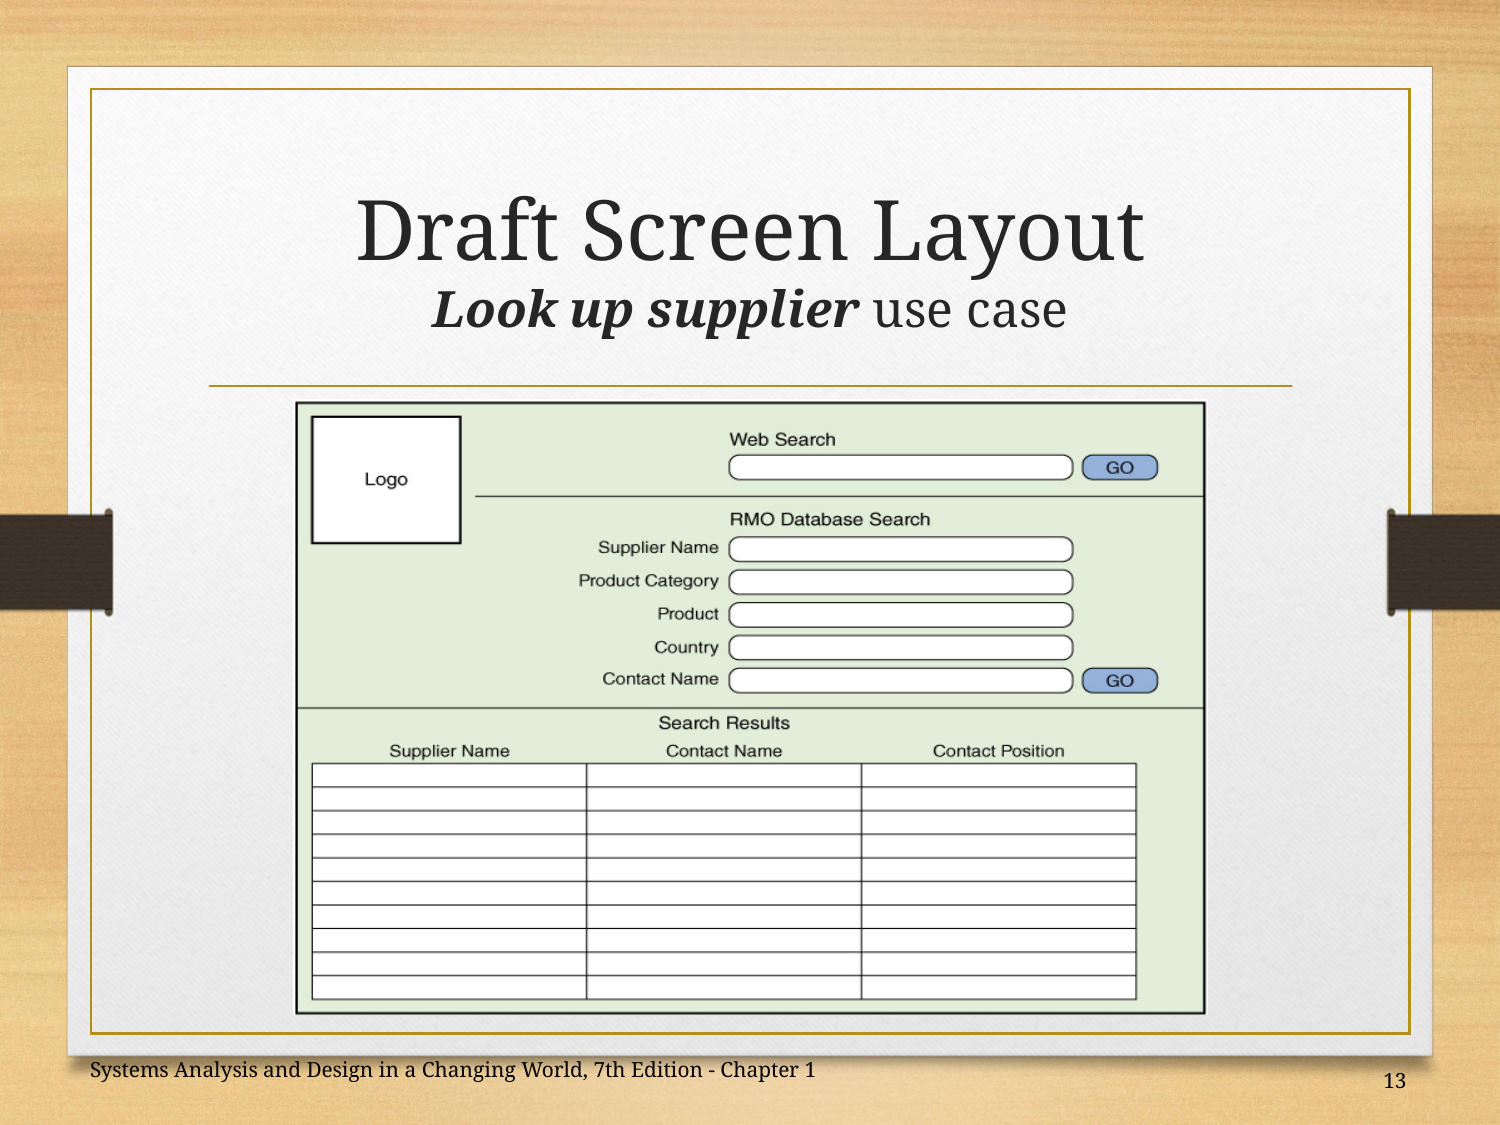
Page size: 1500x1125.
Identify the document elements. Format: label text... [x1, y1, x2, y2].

footer Systems Analysis and Design in a Changing World, 7th Edition - Chapter 1 [75, 1059, 913, 1105]
title Draft Screen Layout Look up supplier use case [193, 150, 1309, 365]
picture [0, 0, 1500, 1125]
slide_number 13 [1356, 1059, 1422, 1105]
